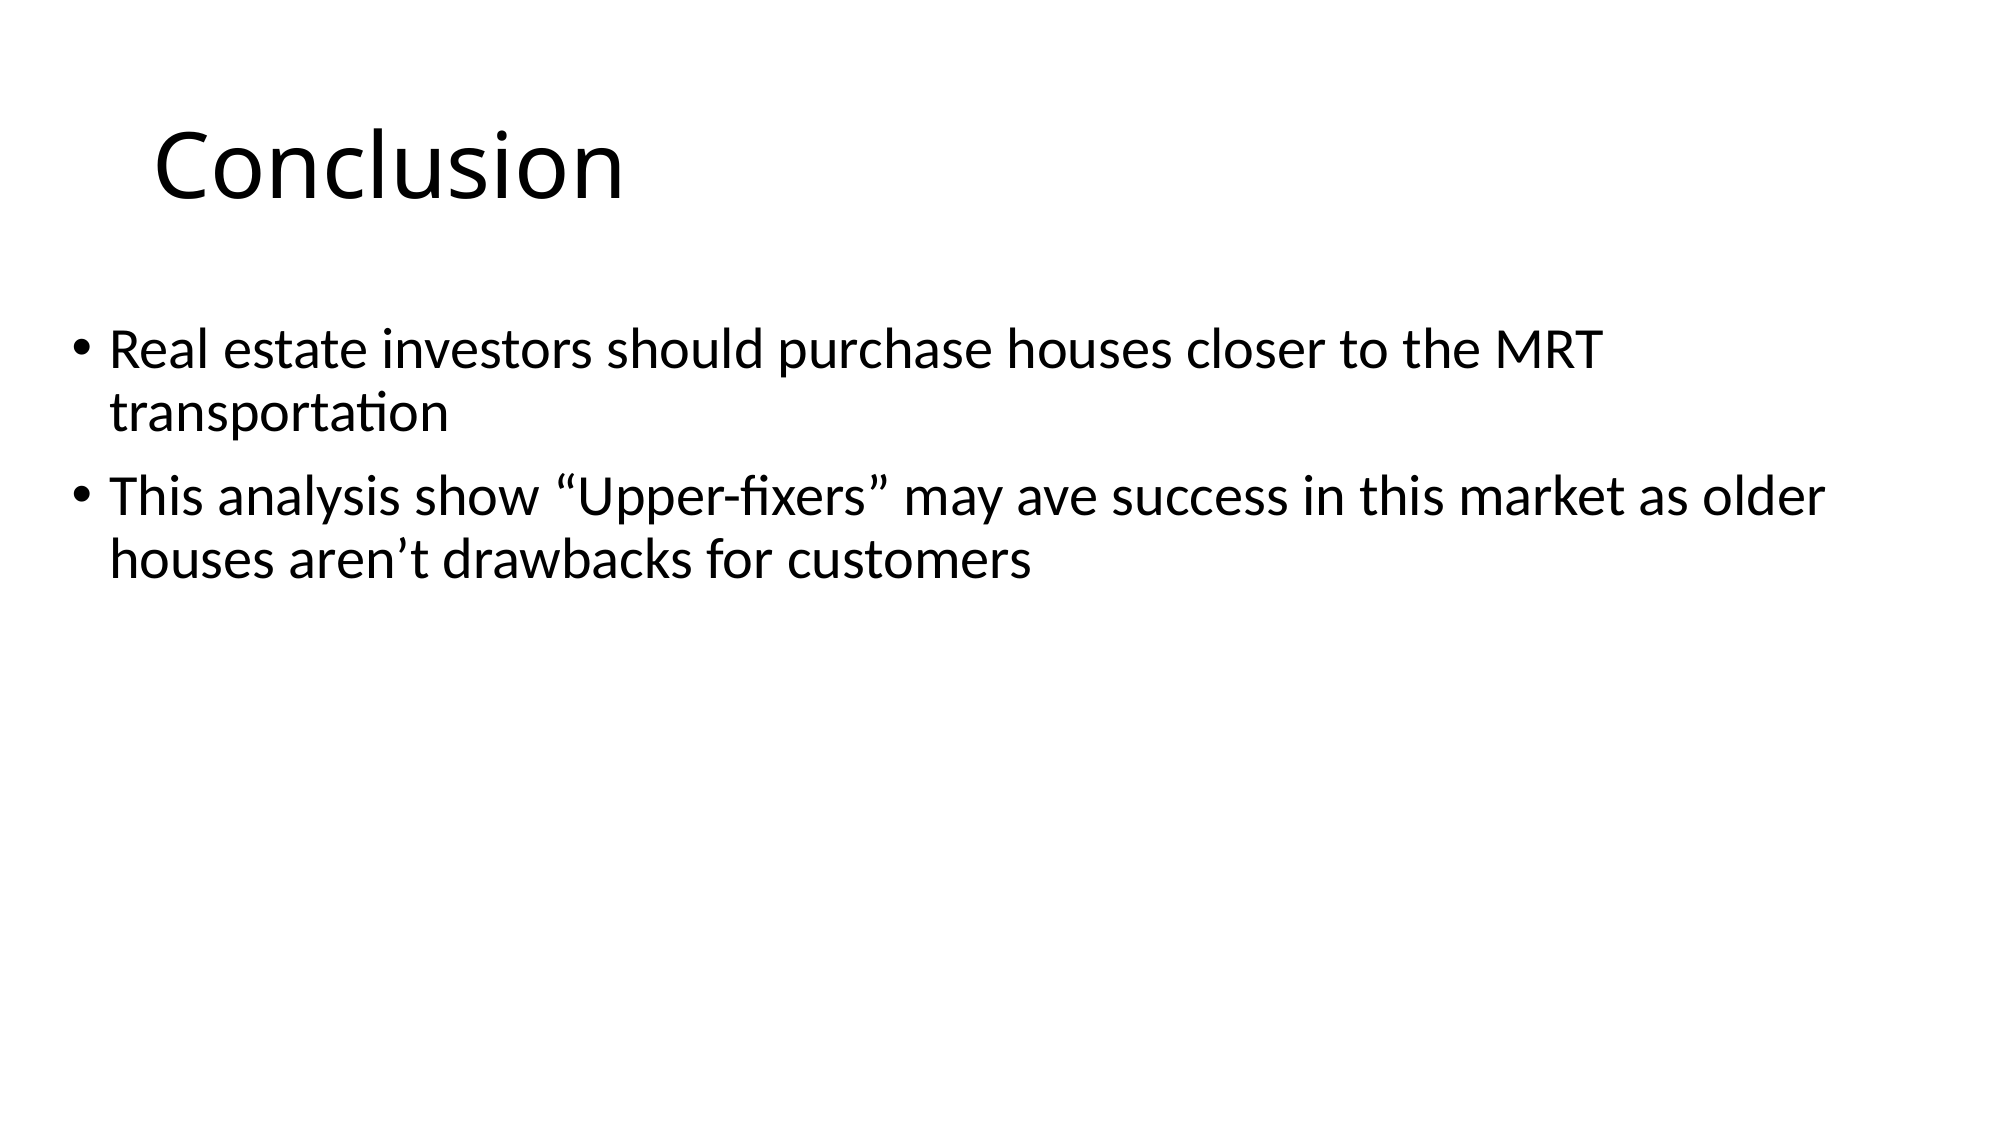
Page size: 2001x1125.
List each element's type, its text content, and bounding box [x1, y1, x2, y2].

list Real estate investors should purchase houses closer to the MRT transportation This analysis show “Upper-fixers” may ave success in this market as older houses aren’t drawbacks for customers [56, 310, 1863, 1014]
title Conclusion [137, 59, 1863, 278]
